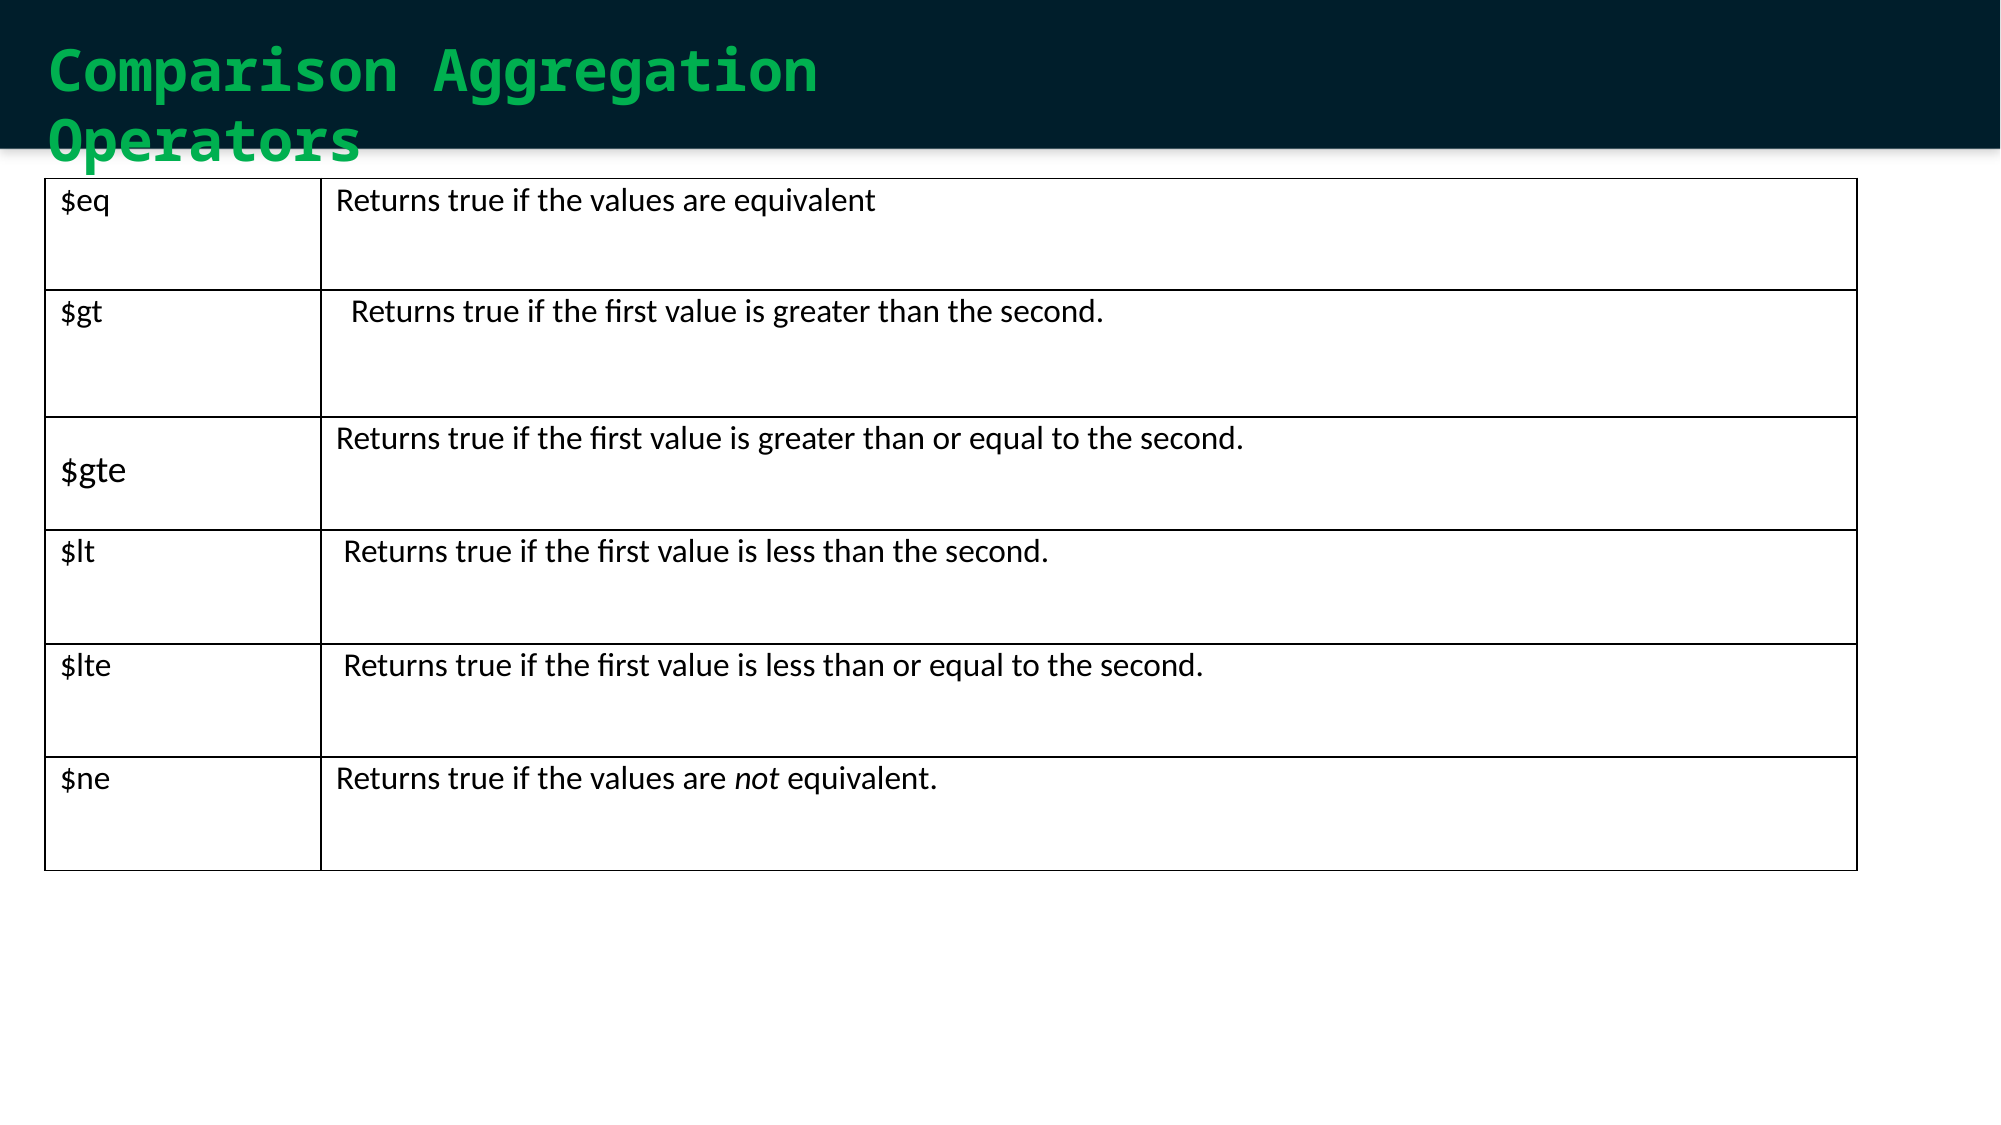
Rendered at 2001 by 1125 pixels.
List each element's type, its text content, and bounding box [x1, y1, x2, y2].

table_cell Returns true if the first value is greater than the second. [322, 291, 1856, 416]
picture [0, 0, 2001, 1125]
table_cell Returns true if the first value is less than the second. [322, 531, 1856, 643]
table_cell $ne [46, 758, 320, 870]
table_cell $gte [46, 418, 320, 529]
table_cell Returns true if the values are not equivalent. [322, 758, 1856, 870]
table_header Returns true if the values are equivalent [322, 179, 1856, 289]
table_cell Returns true if the first value is greater than or equal to the second. [322, 418, 1856, 529]
table_cell $gt [46, 291, 320, 416]
text_box Comparison Aggregation Operators [33, 25, 1115, 180]
table_cell $lte [46, 645, 320, 756]
table_cell $lt [46, 531, 320, 643]
table_header $eq [46, 179, 320, 289]
table_cell Returns true if the first value is less than or equal to the second. [322, 645, 1856, 756]
